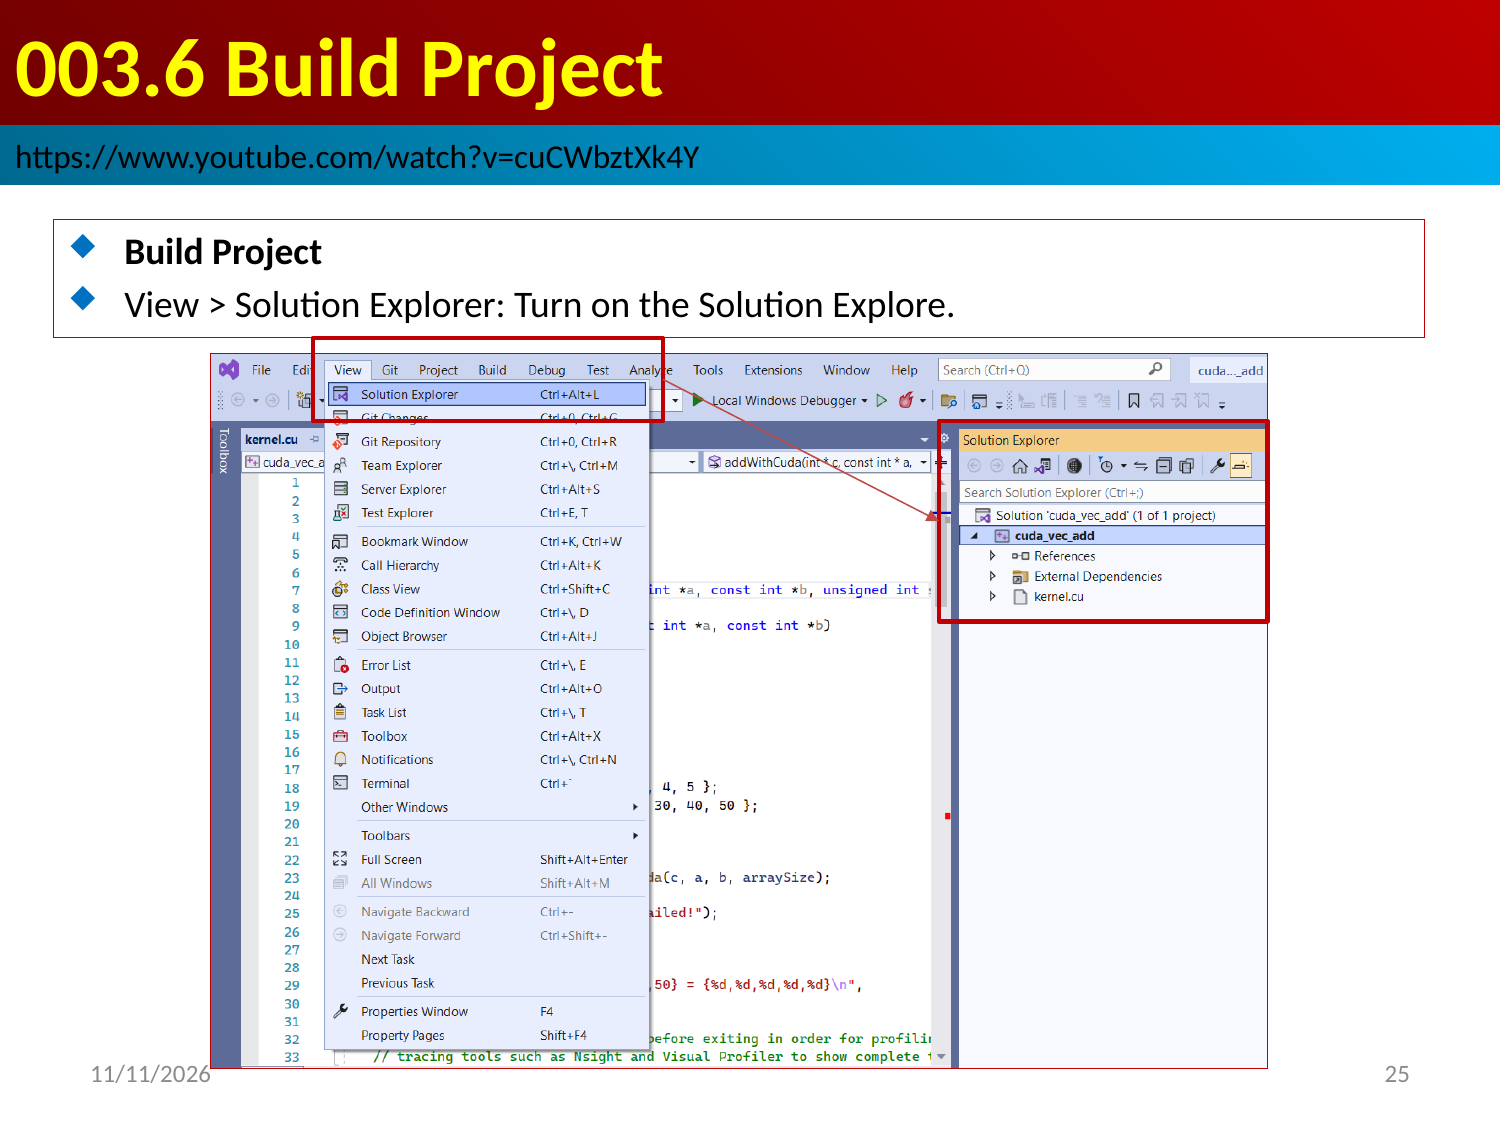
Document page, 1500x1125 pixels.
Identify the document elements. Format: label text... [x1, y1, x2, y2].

text_box https://www.youtube.com/watch?v=cuCWbztXk4Y [0, 125, 1500, 185]
slide_number 25 [1074, 1042, 1425, 1103]
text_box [662, 379, 940, 522]
subtitle Build Project View > Solution Explorer: Turn on the Solution Explore. [53, 219, 1425, 338]
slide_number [75, 1042, 425, 1103]
text_box [311, 336, 665, 352]
title 003.6 Build Project [0, 0, 1500, 125]
picture [210, 353, 1268, 1069]
